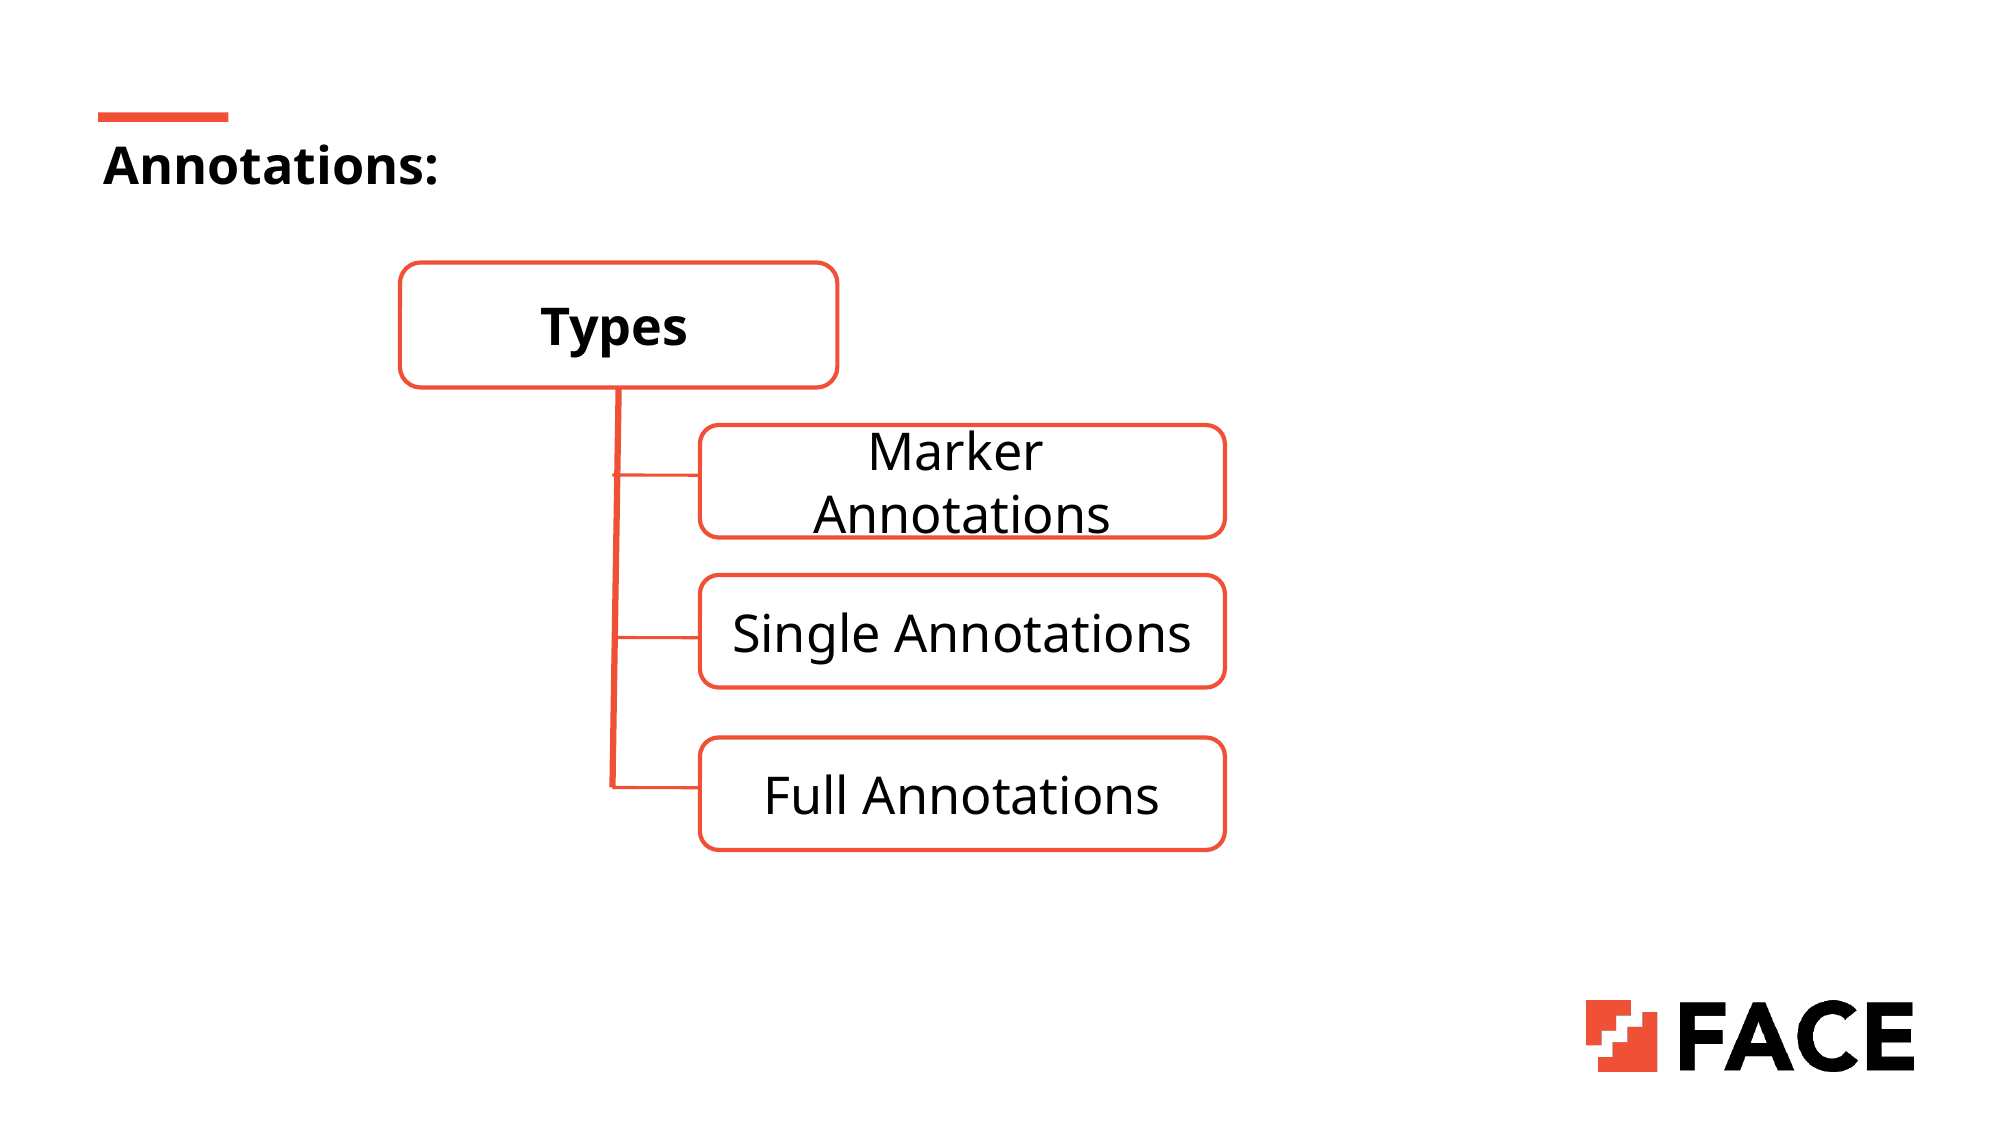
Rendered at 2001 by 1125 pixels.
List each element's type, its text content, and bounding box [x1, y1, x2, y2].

text_box Single Annotations [697, 572, 1228, 690]
text_box Types [397, 260, 840, 390]
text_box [415, 584, 816, 591]
text_box Marker Annotations [697, 422, 1228, 540]
text_box [96, 110, 231, 124]
text_box Annotations: [75, 124, 1888, 328]
picture [1586, 1000, 1915, 1072]
text_box Full Annotations [697, 735, 1228, 853]
